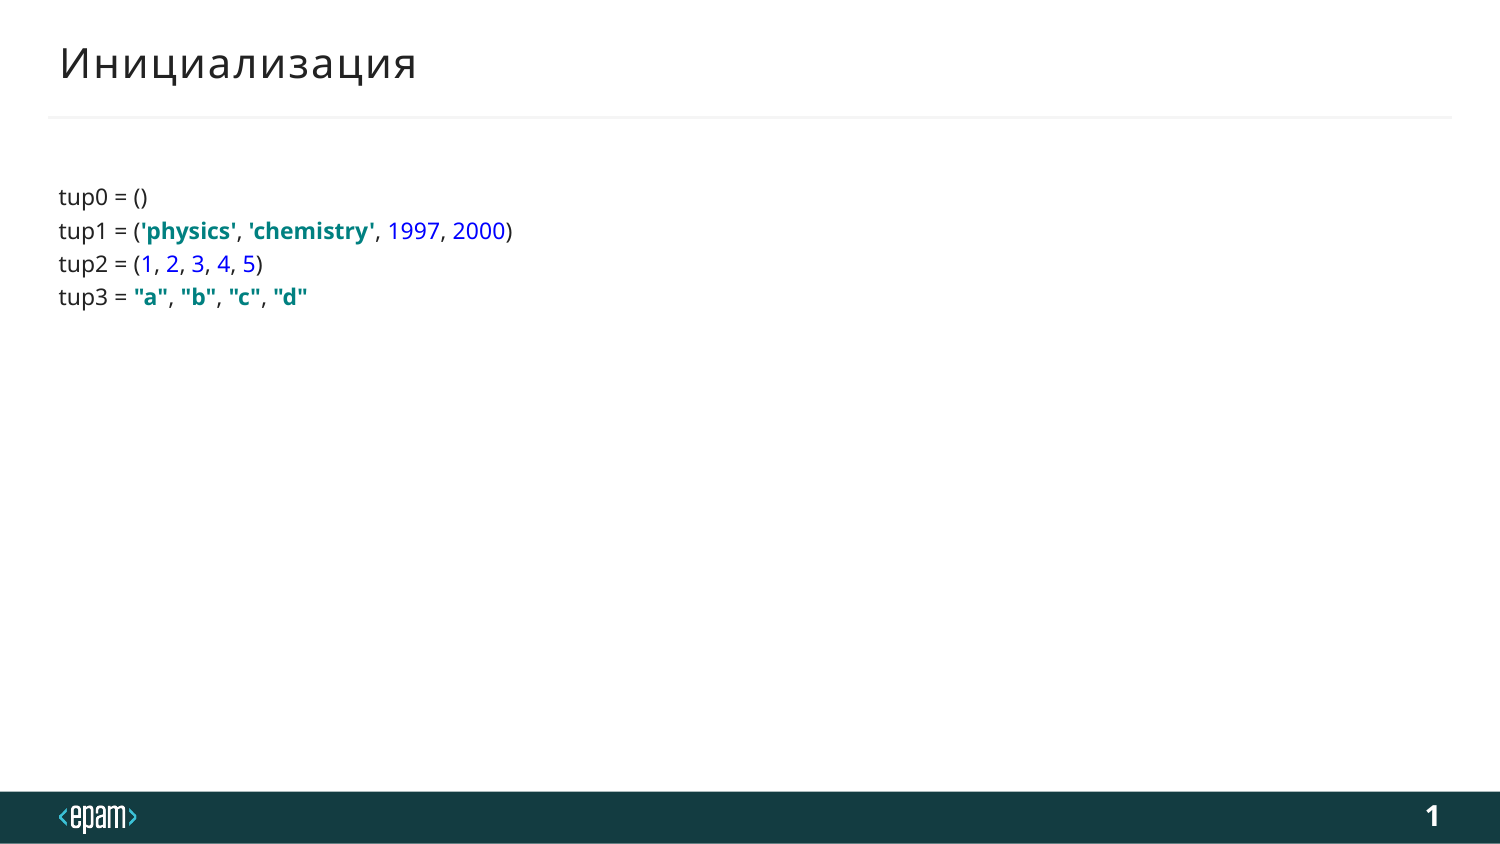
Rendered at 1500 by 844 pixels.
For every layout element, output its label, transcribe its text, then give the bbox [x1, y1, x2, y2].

slide_number 1 [1216, 791, 1442, 844]
list tup0 = () tup1 = ('physics', 'chemistry', 1997, 2000) tup2 = (1, 2, 3, 4, 5) tup3 = "a", "b", "c", "d" [58, 177, 1442, 735]
title Инициализация [59, 37, 1442, 87]
